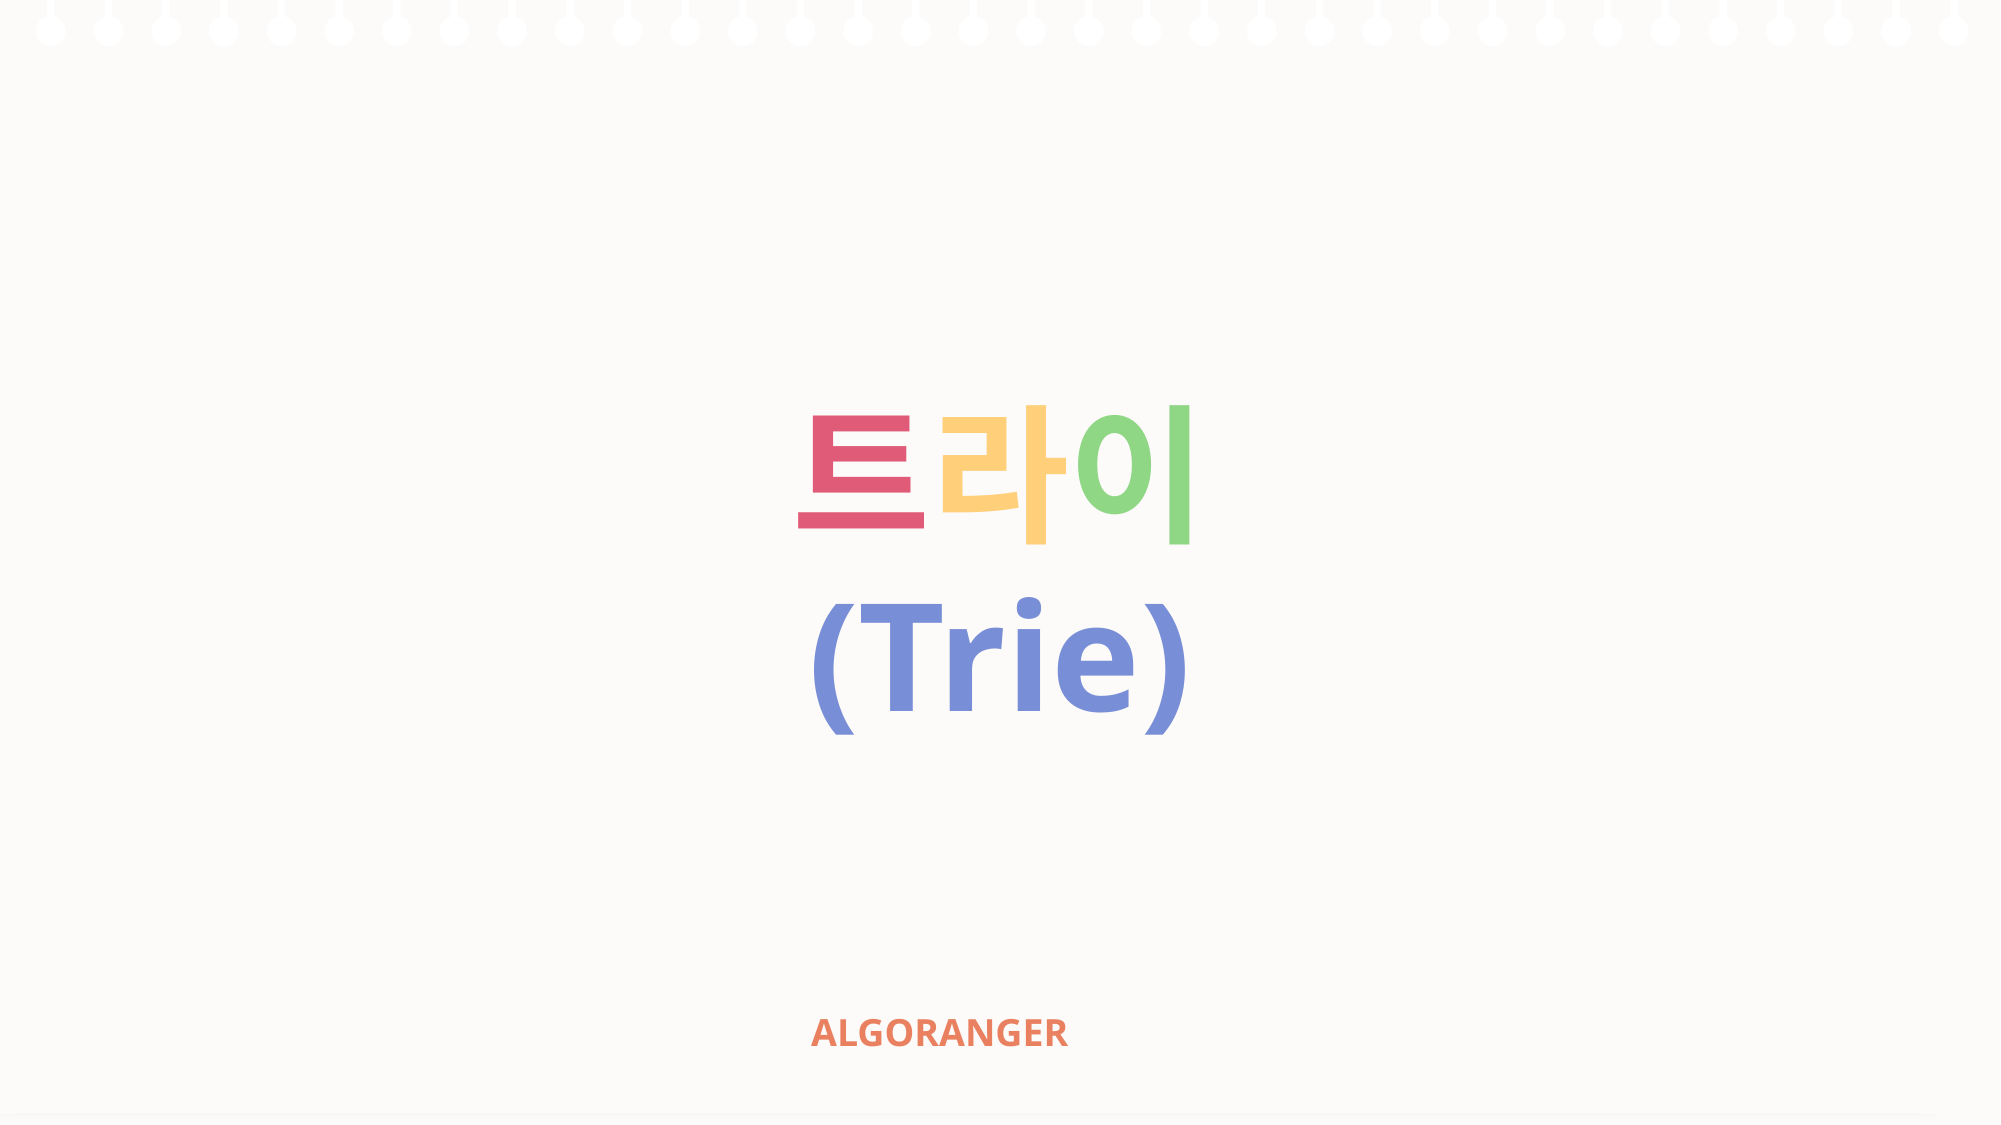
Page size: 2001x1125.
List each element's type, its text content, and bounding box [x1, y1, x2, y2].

text_box ALGORANGER [796, 1002, 1220, 1062]
text_box 트라이 (Trie) [746, 373, 1254, 749]
